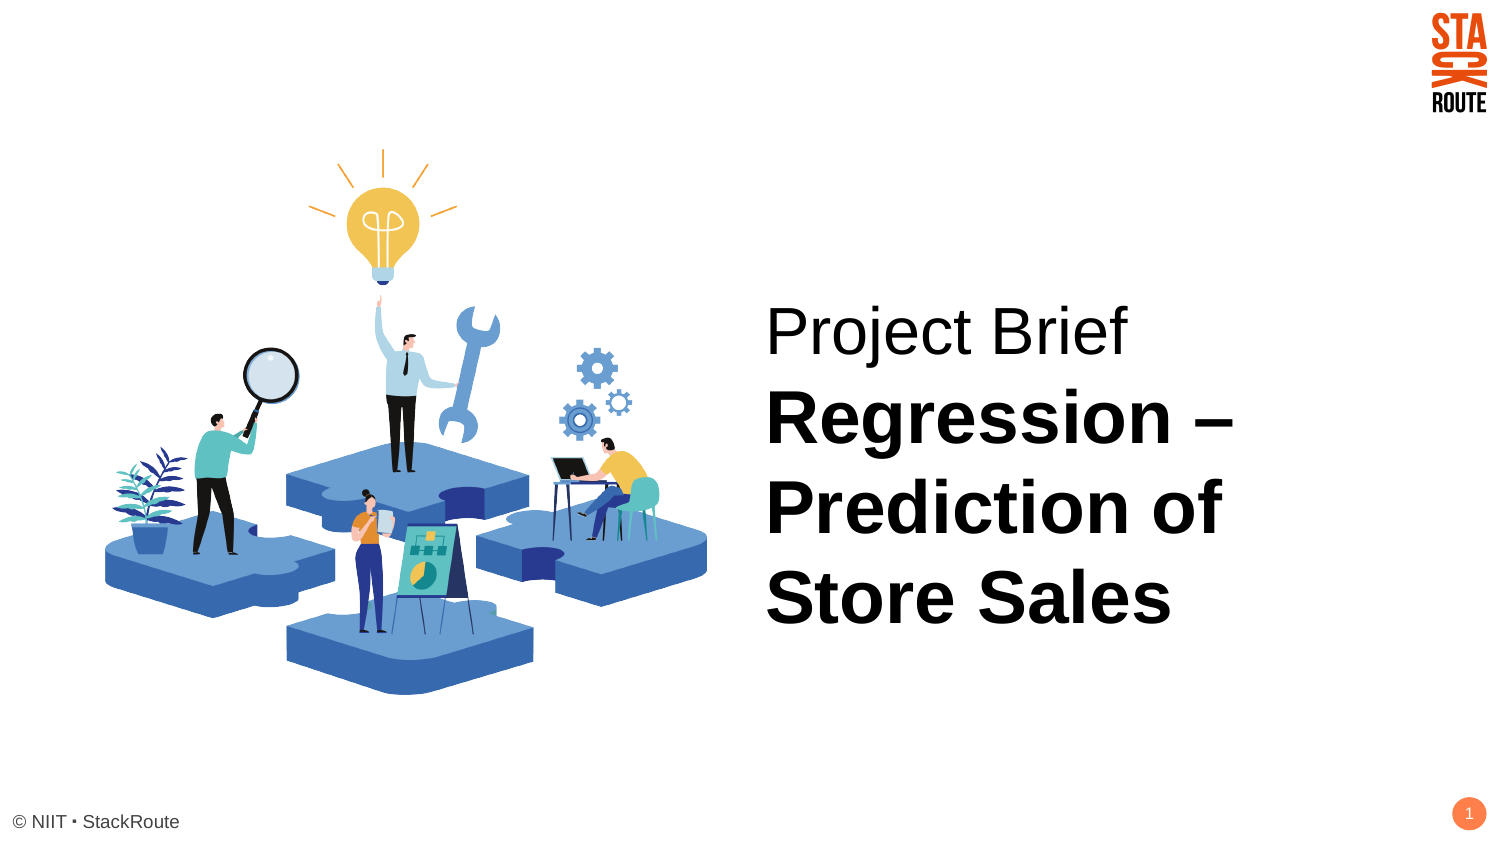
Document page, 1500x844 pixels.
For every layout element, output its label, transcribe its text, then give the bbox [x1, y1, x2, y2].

picture [105, 149, 707, 695]
title Project Brief Regression – Prediction of Store Sales [750, 273, 1437, 571]
picture [1423, 8, 1496, 118]
